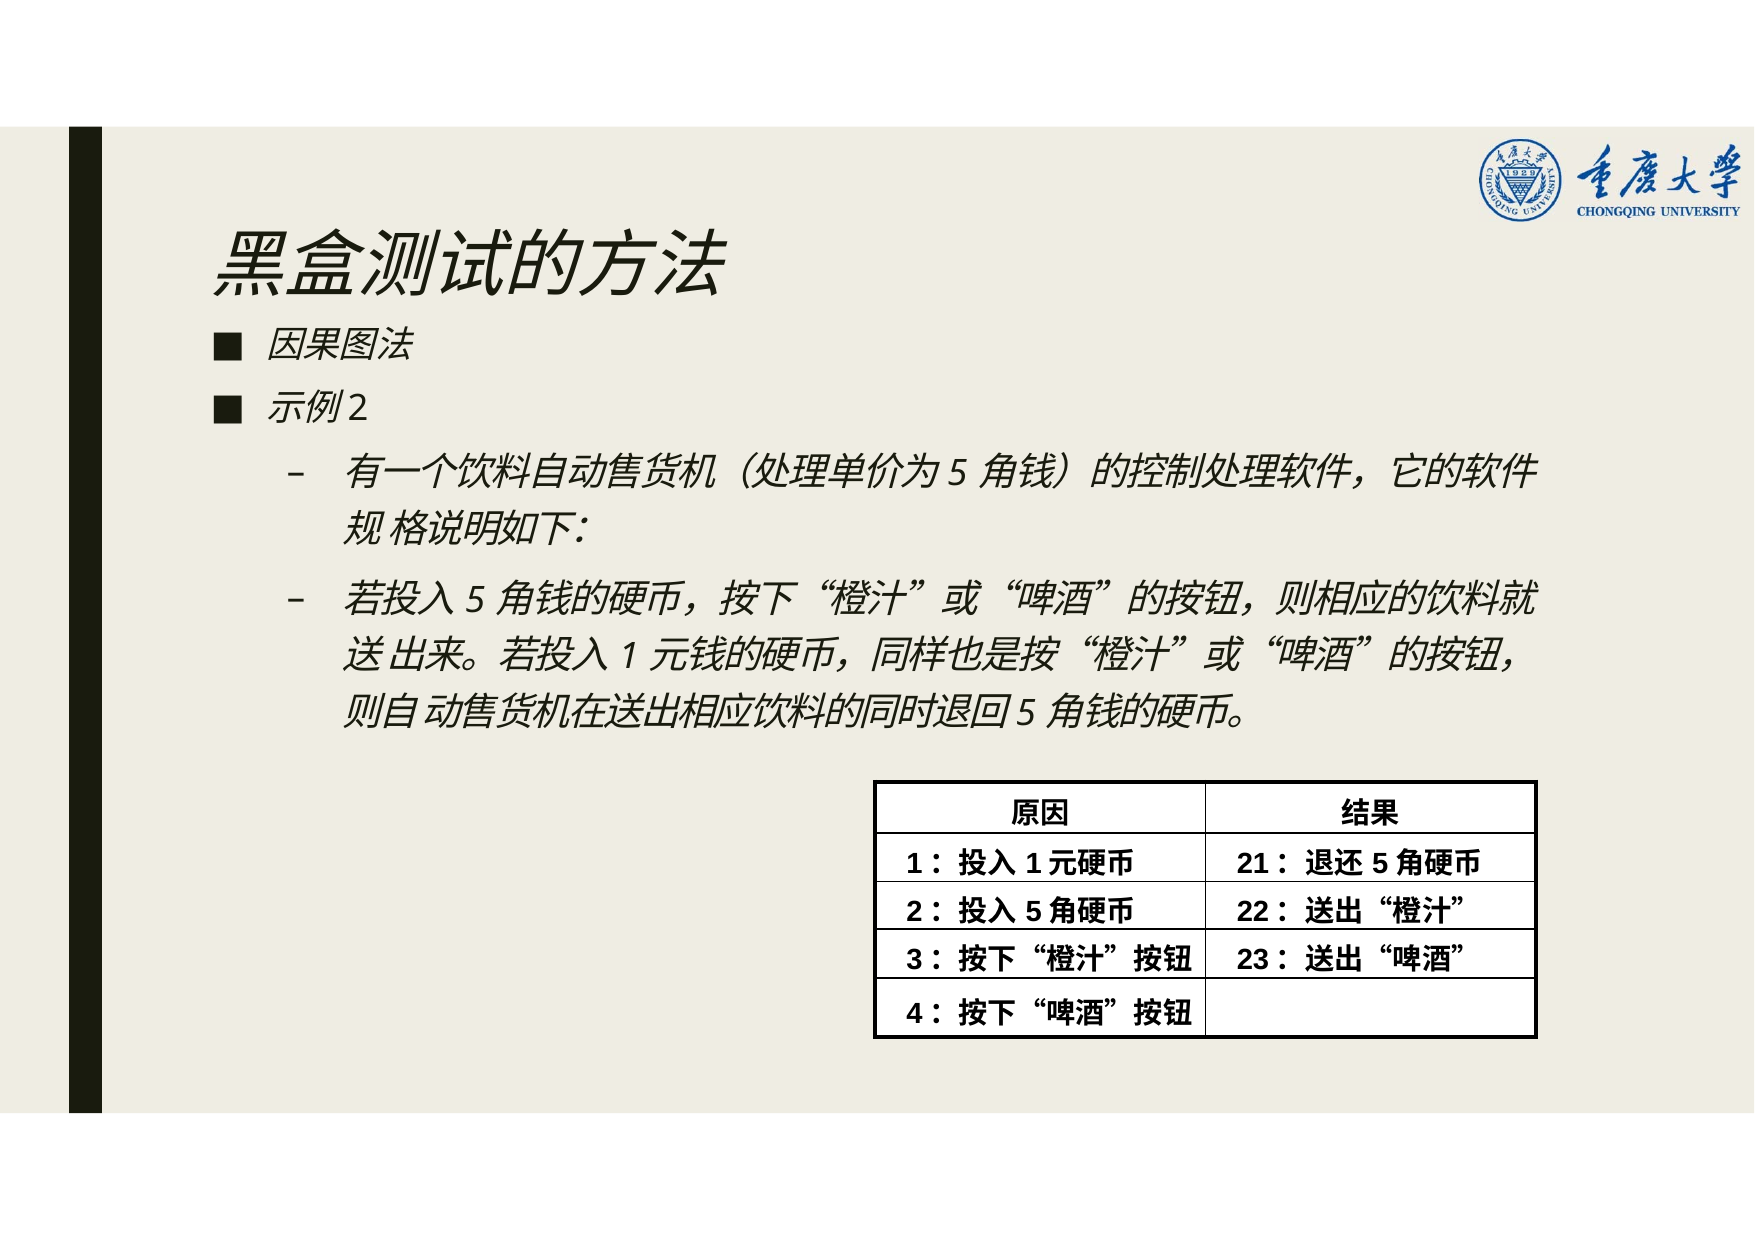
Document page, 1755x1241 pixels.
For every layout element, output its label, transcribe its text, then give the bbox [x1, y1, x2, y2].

table_cell 2：投入5角硬币 [877, 882, 1205, 928]
table_cell 23：送出“啤酒” [1206, 930, 1534, 977]
text_box [1478, 137, 1741, 222]
table_cell 22：送出“橙汁” [1206, 882, 1534, 928]
table_header 结果 [1206, 784, 1534, 832]
table_cell [1206, 979, 1534, 1035]
text_box 因果图法 示例2 有一个饮料自动售货机（处理单价为5角钱）的控制处理软件，它的软件规 格说明如下： 若投入5角钱的硬币，按下“橙汁”或“啤酒”的按钮，则相应的饮料就送 出来。若投入1元钱的硬币，同样也是按“橙汁”或“啤酒”的按钮，则自 动售货机在送出相应饮料的同时退回5角钱的硬币。 [208, 299, 1535, 734]
table_header 原因 [877, 784, 1205, 832]
title 黑盒测试的方法 [208, 215, 725, 299]
table_cell 4：按下“啤酒”按钮 [877, 979, 1205, 1035]
table_cell 21：退还5角硬币 [1206, 834, 1534, 881]
table_cell 3：按下“橙汁”按钮 [877, 930, 1205, 977]
table_cell 1：投入1元硬币 [877, 834, 1205, 881]
